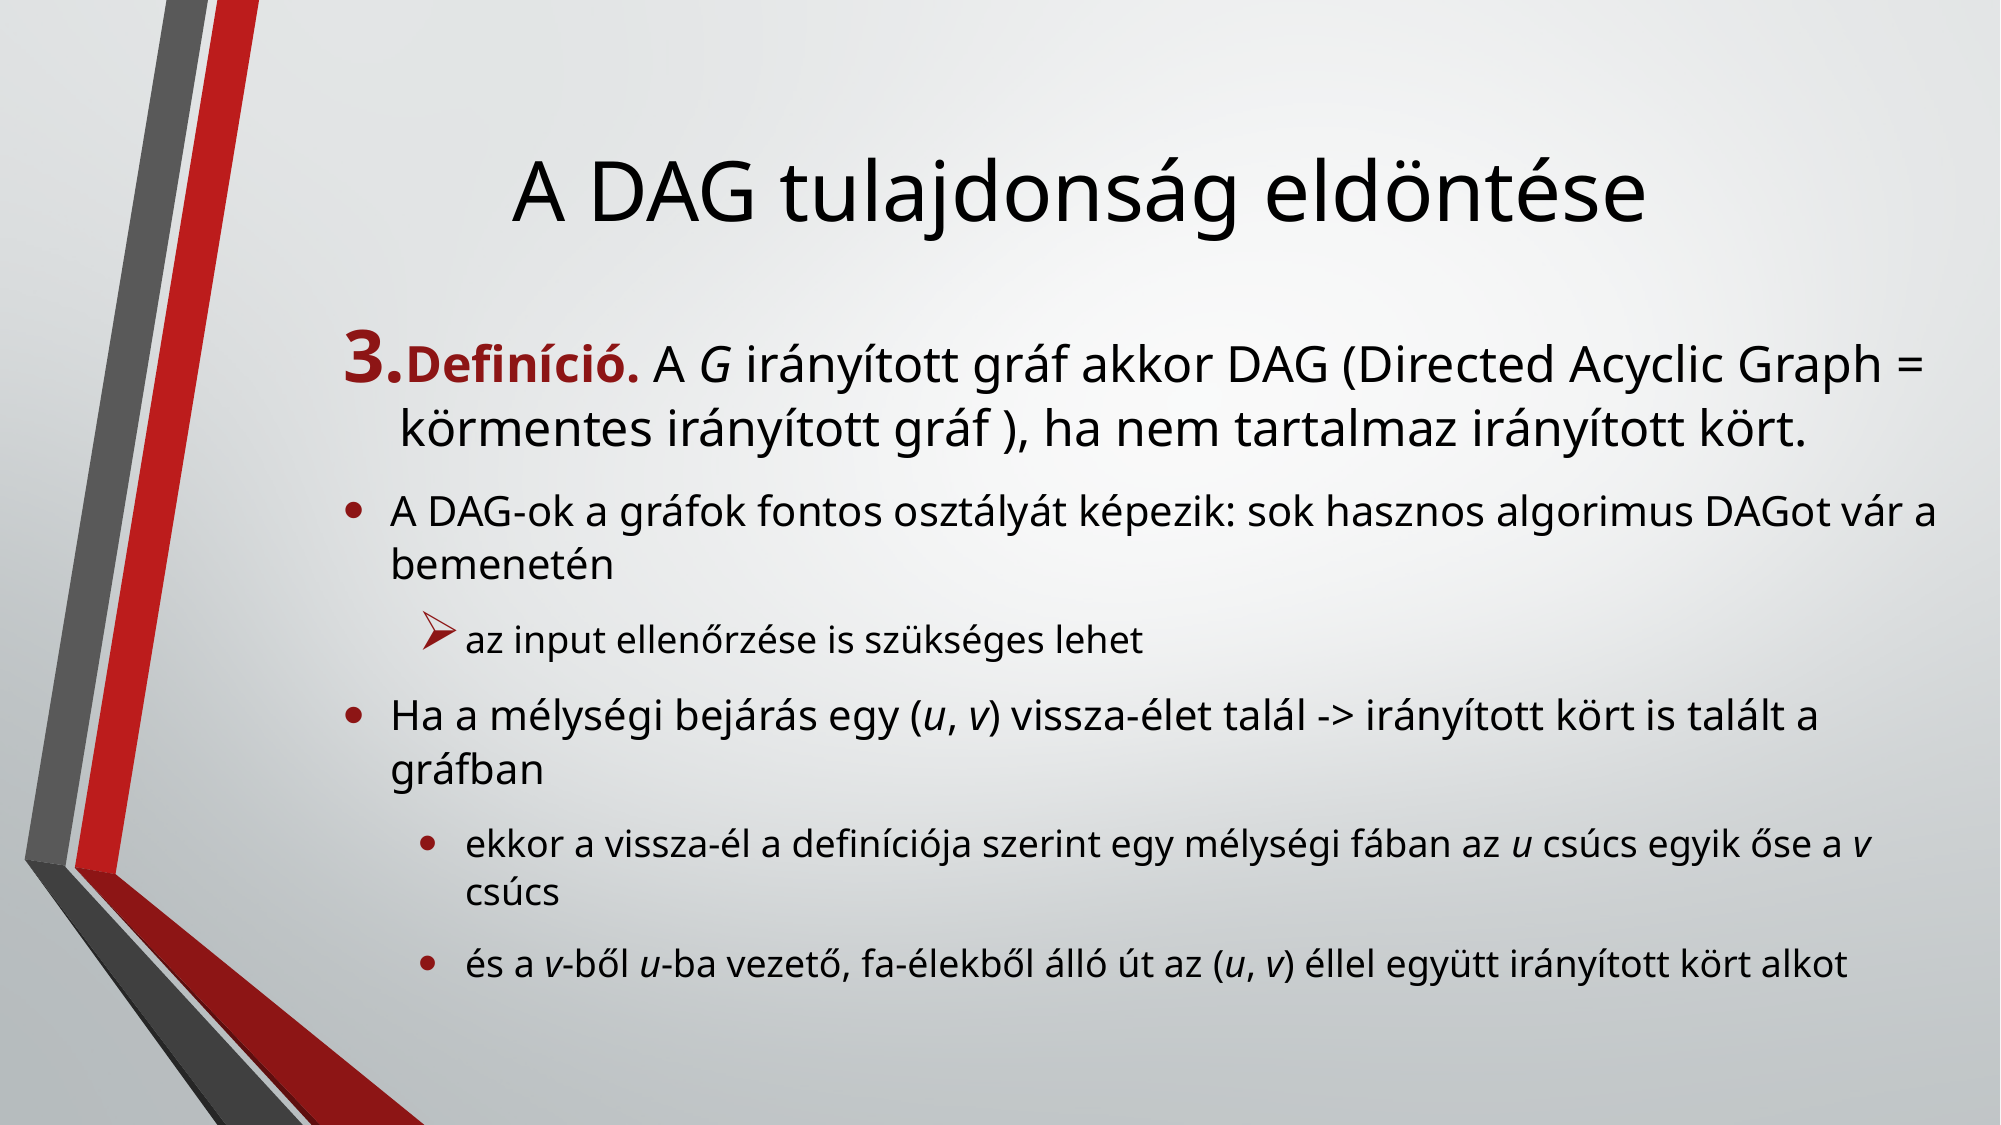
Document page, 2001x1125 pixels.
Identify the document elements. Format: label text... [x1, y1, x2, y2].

title A DAG tulajdonság eldöntése [259, 114, 1903, 261]
list Definíció. A G irányított gráf akkor DAG (Directed Acyclic Graph = körmentes irányított gráf ), ha nem tartalmaz irányított kört. A DAG-ok a gráfok fontos osztályát képezik: sok hasznos algorimus DAGot vár a bemenetén az input ellenőrzése is szükséges lehet Ha a mélységi bejárás egy (u, v) vissza-élet talál -> irányított kört is talált a gráfban ekkor a vissza-él a definíciója szerint egy mélységi fában az u csúcs egyik őse a v csúcs és a v-ből u-ba vezető, fa-élekből álló út az (u, v) éllel együtt irányított kört alkot [328, 299, 1972, 1014]
